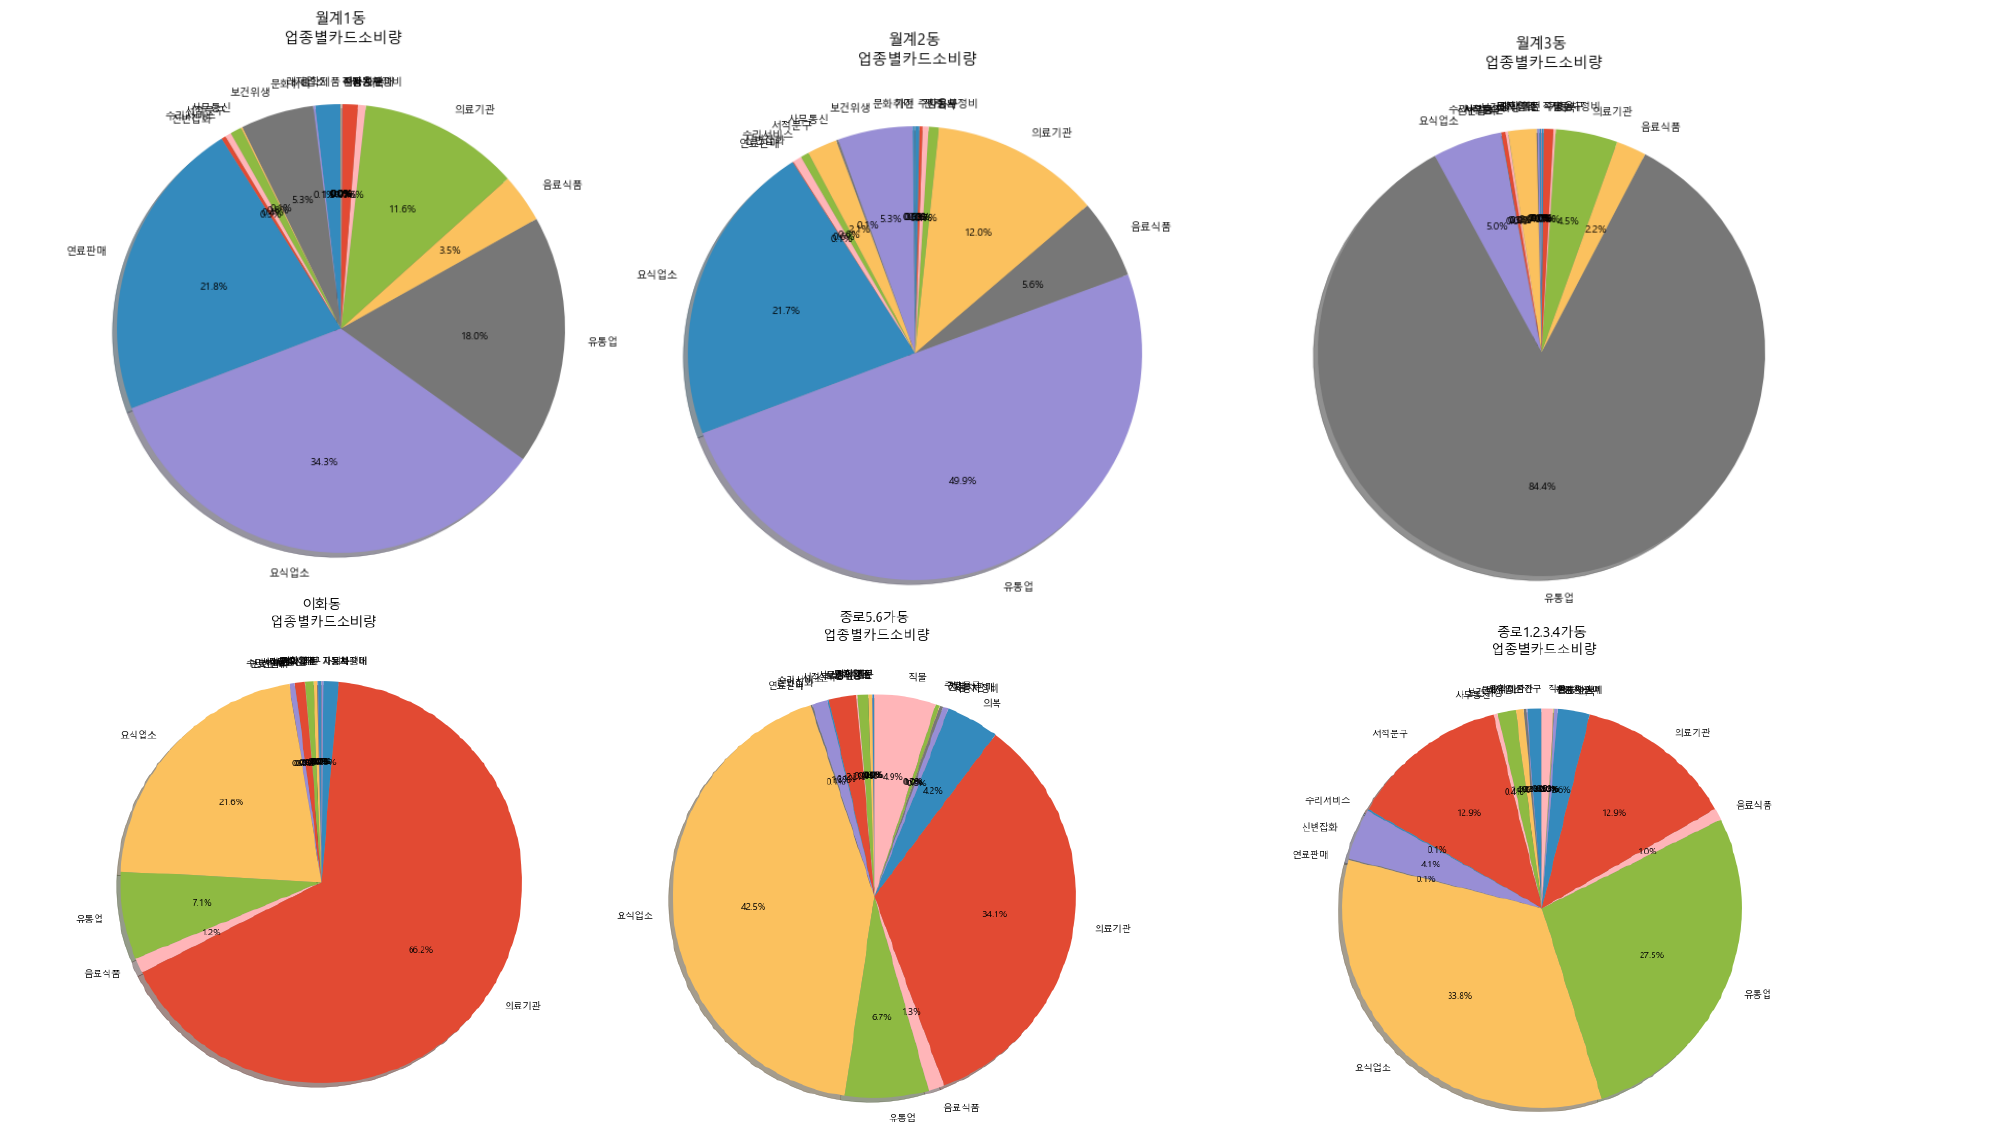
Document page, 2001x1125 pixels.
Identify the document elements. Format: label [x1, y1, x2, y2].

picture [60, 591, 581, 1125]
list [50, 4, 631, 620]
picture [609, 25, 1209, 1125]
picture [1251, 29, 1831, 1125]
